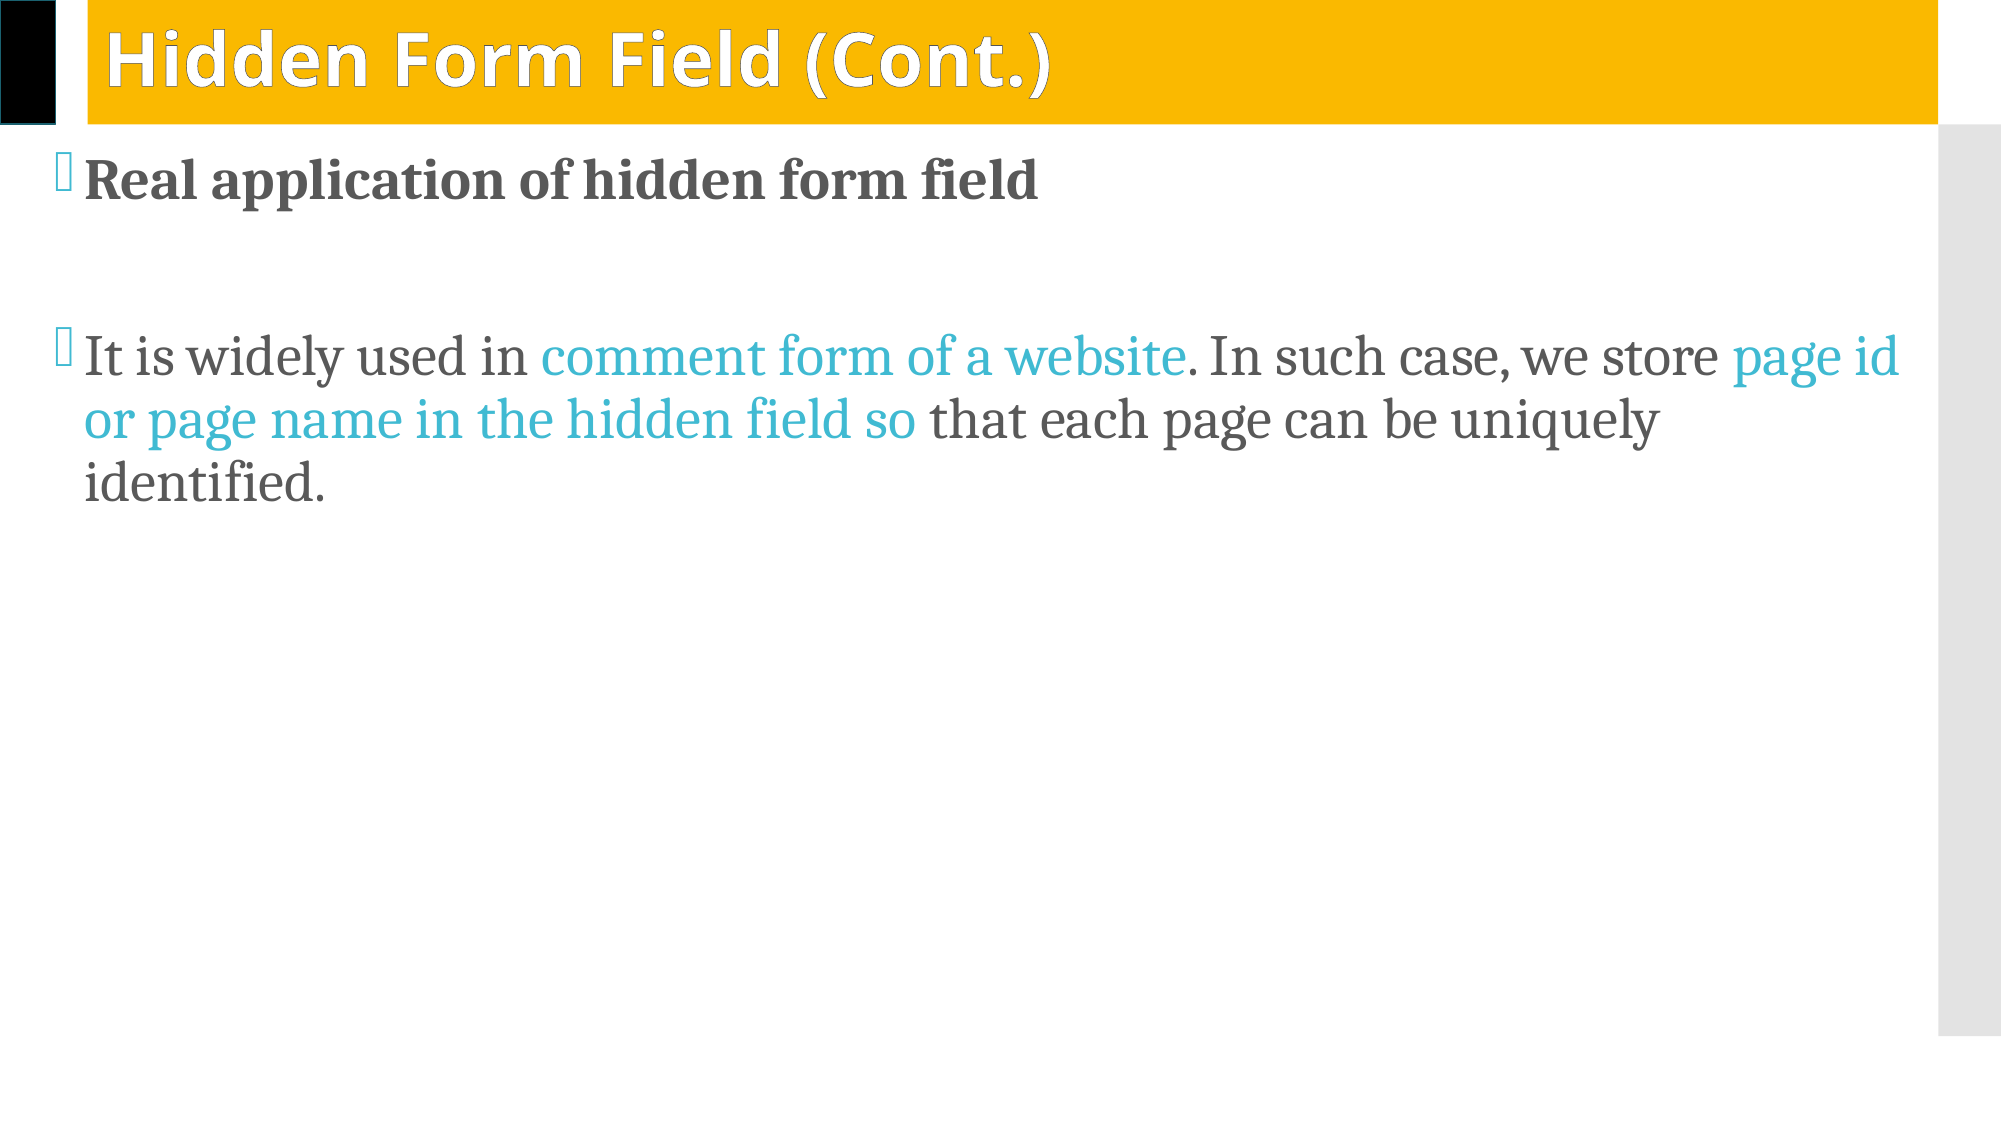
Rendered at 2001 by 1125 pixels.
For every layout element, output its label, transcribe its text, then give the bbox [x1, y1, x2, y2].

title Hidden Form Field (Cont.) [87, 0, 1939, 125]
list Real application of hidden form field It is widely used in comment form of a website. In such case, we store page id or page name in the hidden field so that each page can be uniquely identified. [39, 141, 1919, 1034]
